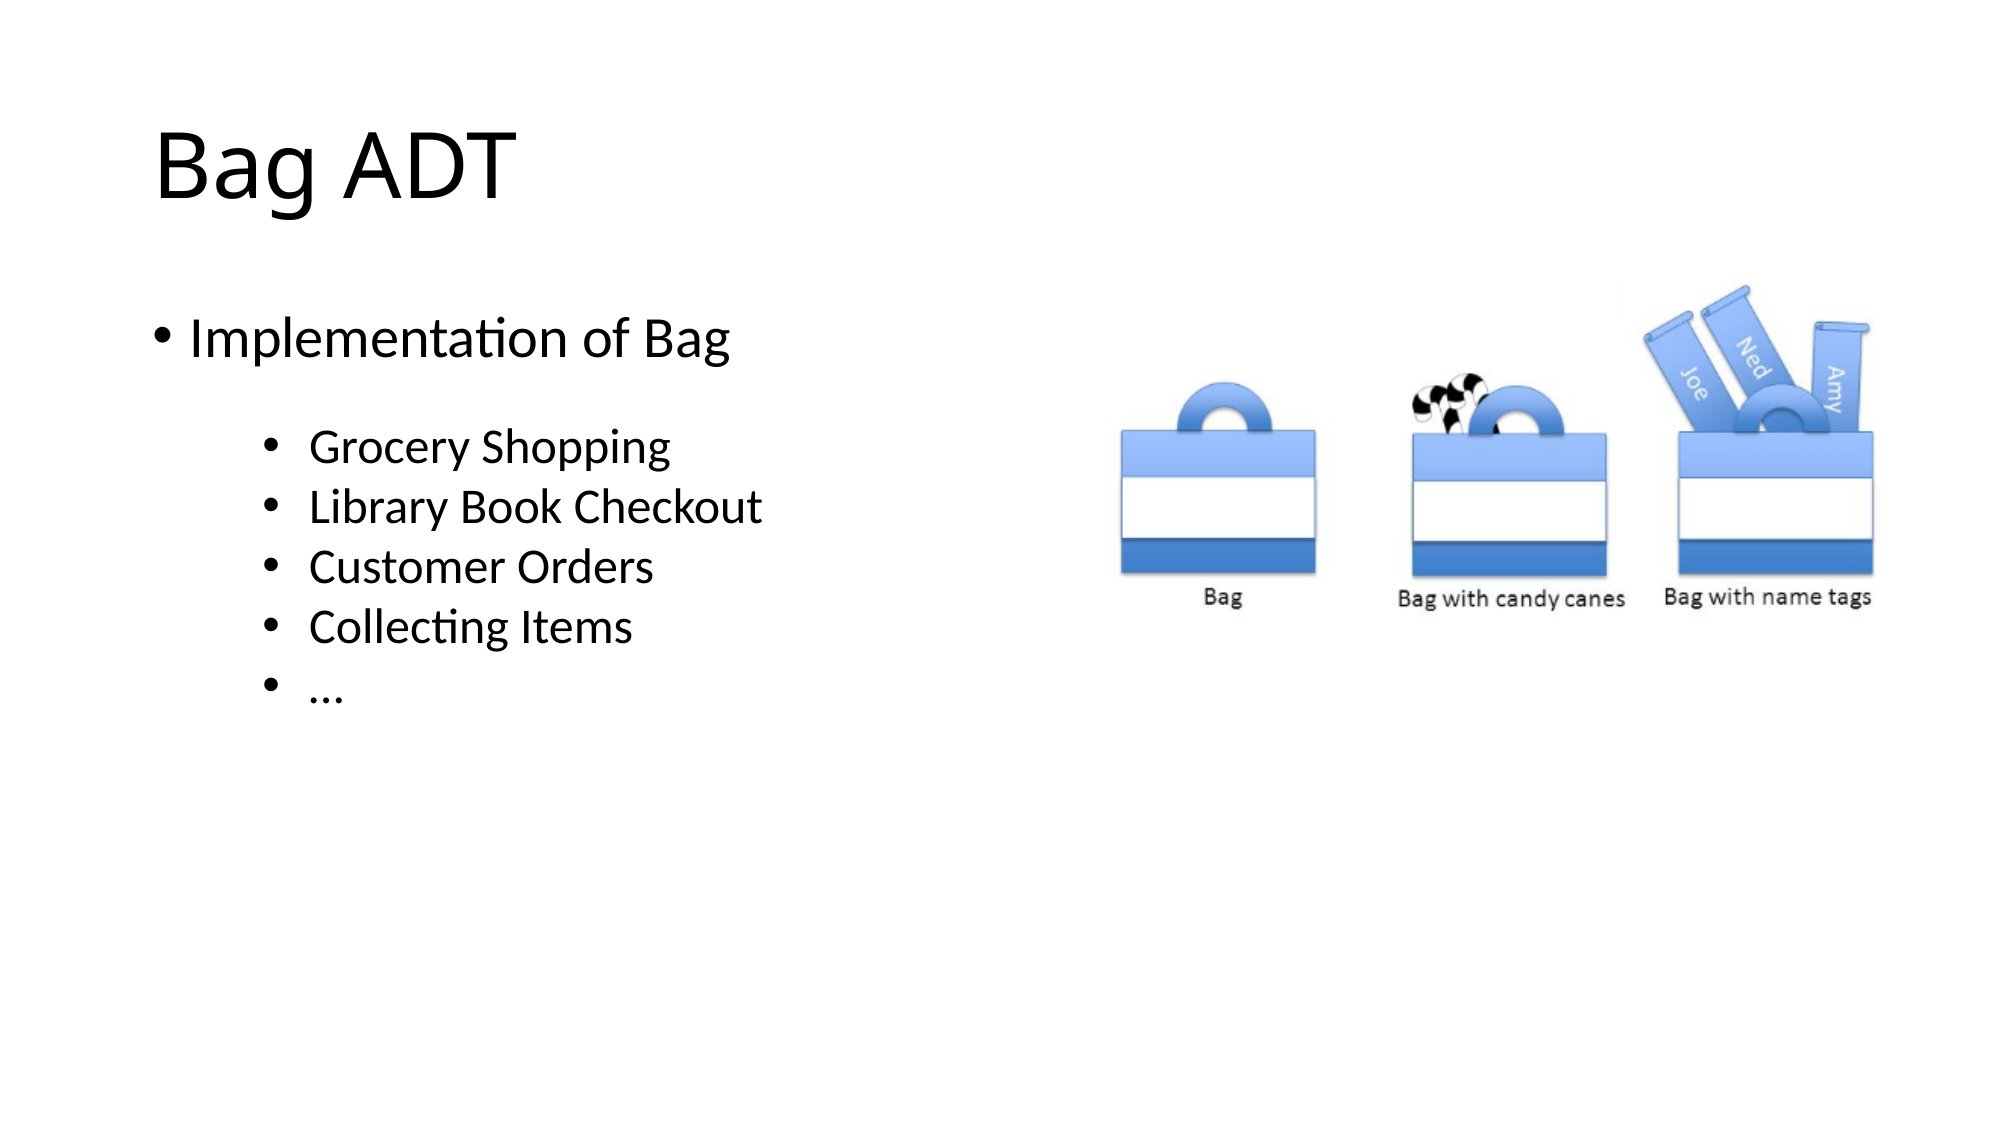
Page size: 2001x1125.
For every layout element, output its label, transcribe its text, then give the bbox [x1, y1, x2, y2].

title Bag ADT [137, 59, 1863, 278]
text_box Grocery Shopping Library Book Checkout Customer Orders Collecting Items … [247, 406, 1159, 782]
picture [1049, 267, 1971, 637]
list Implementation of Bag [137, 299, 1863, 1014]
